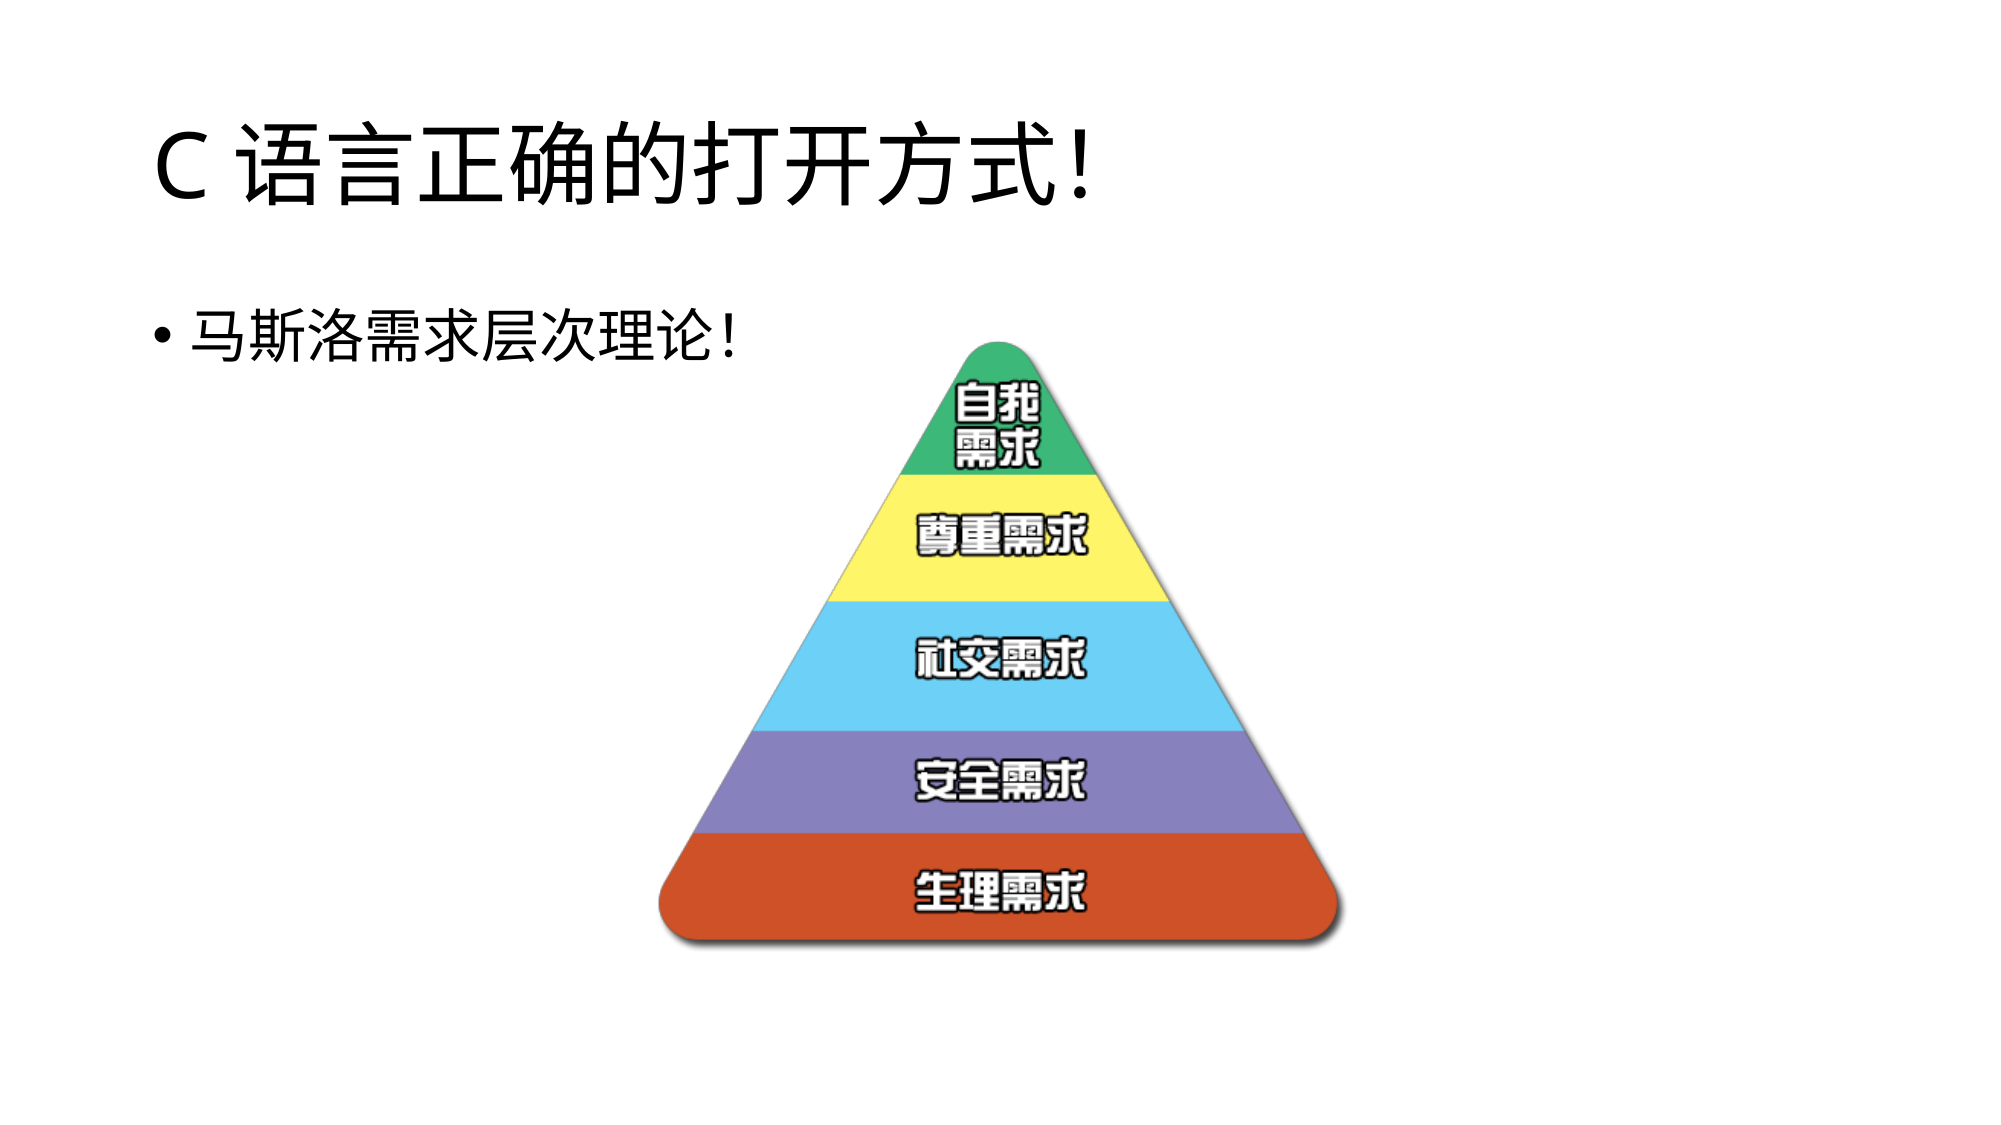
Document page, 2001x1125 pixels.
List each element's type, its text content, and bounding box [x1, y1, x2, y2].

picture [621, 321, 1379, 992]
list 马斯洛需求层次理论！ [137, 299, 1863, 1014]
title C语言正确的打开方式！ [137, 59, 1863, 278]
